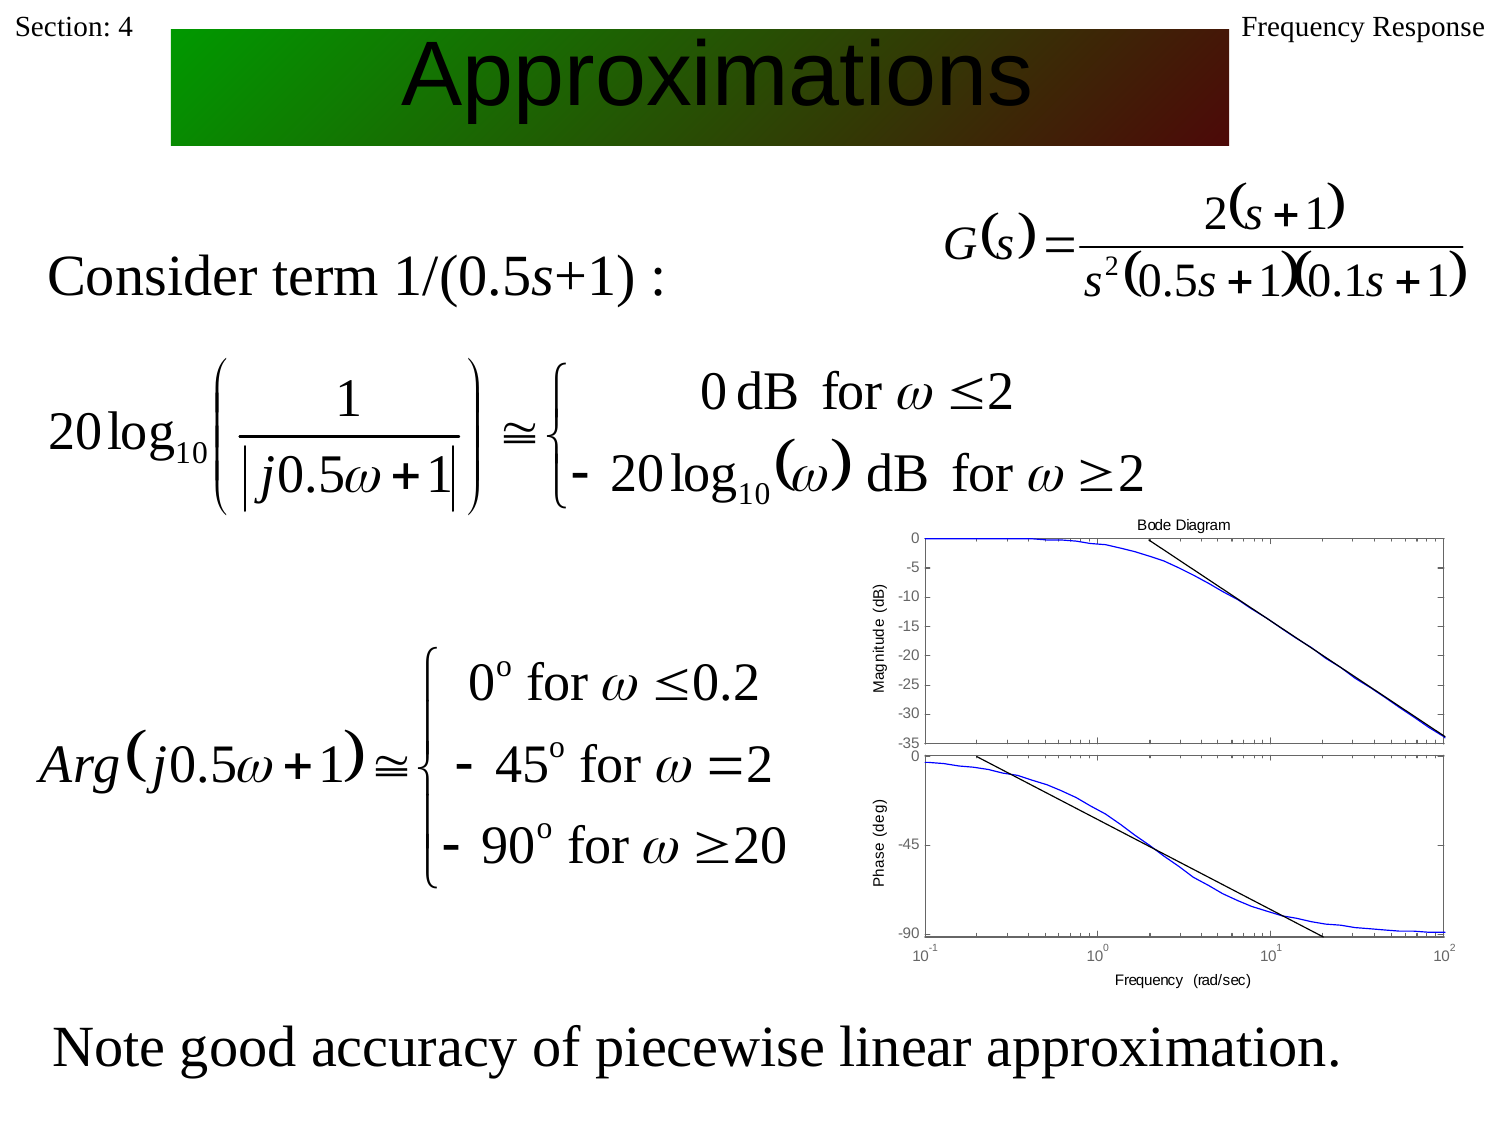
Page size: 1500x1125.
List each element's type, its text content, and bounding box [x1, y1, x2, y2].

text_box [27, 636, 796, 900]
text_box Approximations [120, 0, 1316, 138]
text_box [936, 182, 1473, 316]
text_box Note good accuracy of piecewise linear approximation. [37, 1000, 1500, 1085]
text_box Consider term 1/(0.5s+1) : [32, 229, 904, 315]
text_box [40, 345, 1156, 528]
text_box [170, 138, 1230, 146]
text_box Frequency Response [1143, 0, 1500, 50]
picture [824, 479, 1500, 1051]
text_box Section: 4 [0, 0, 266, 50]
